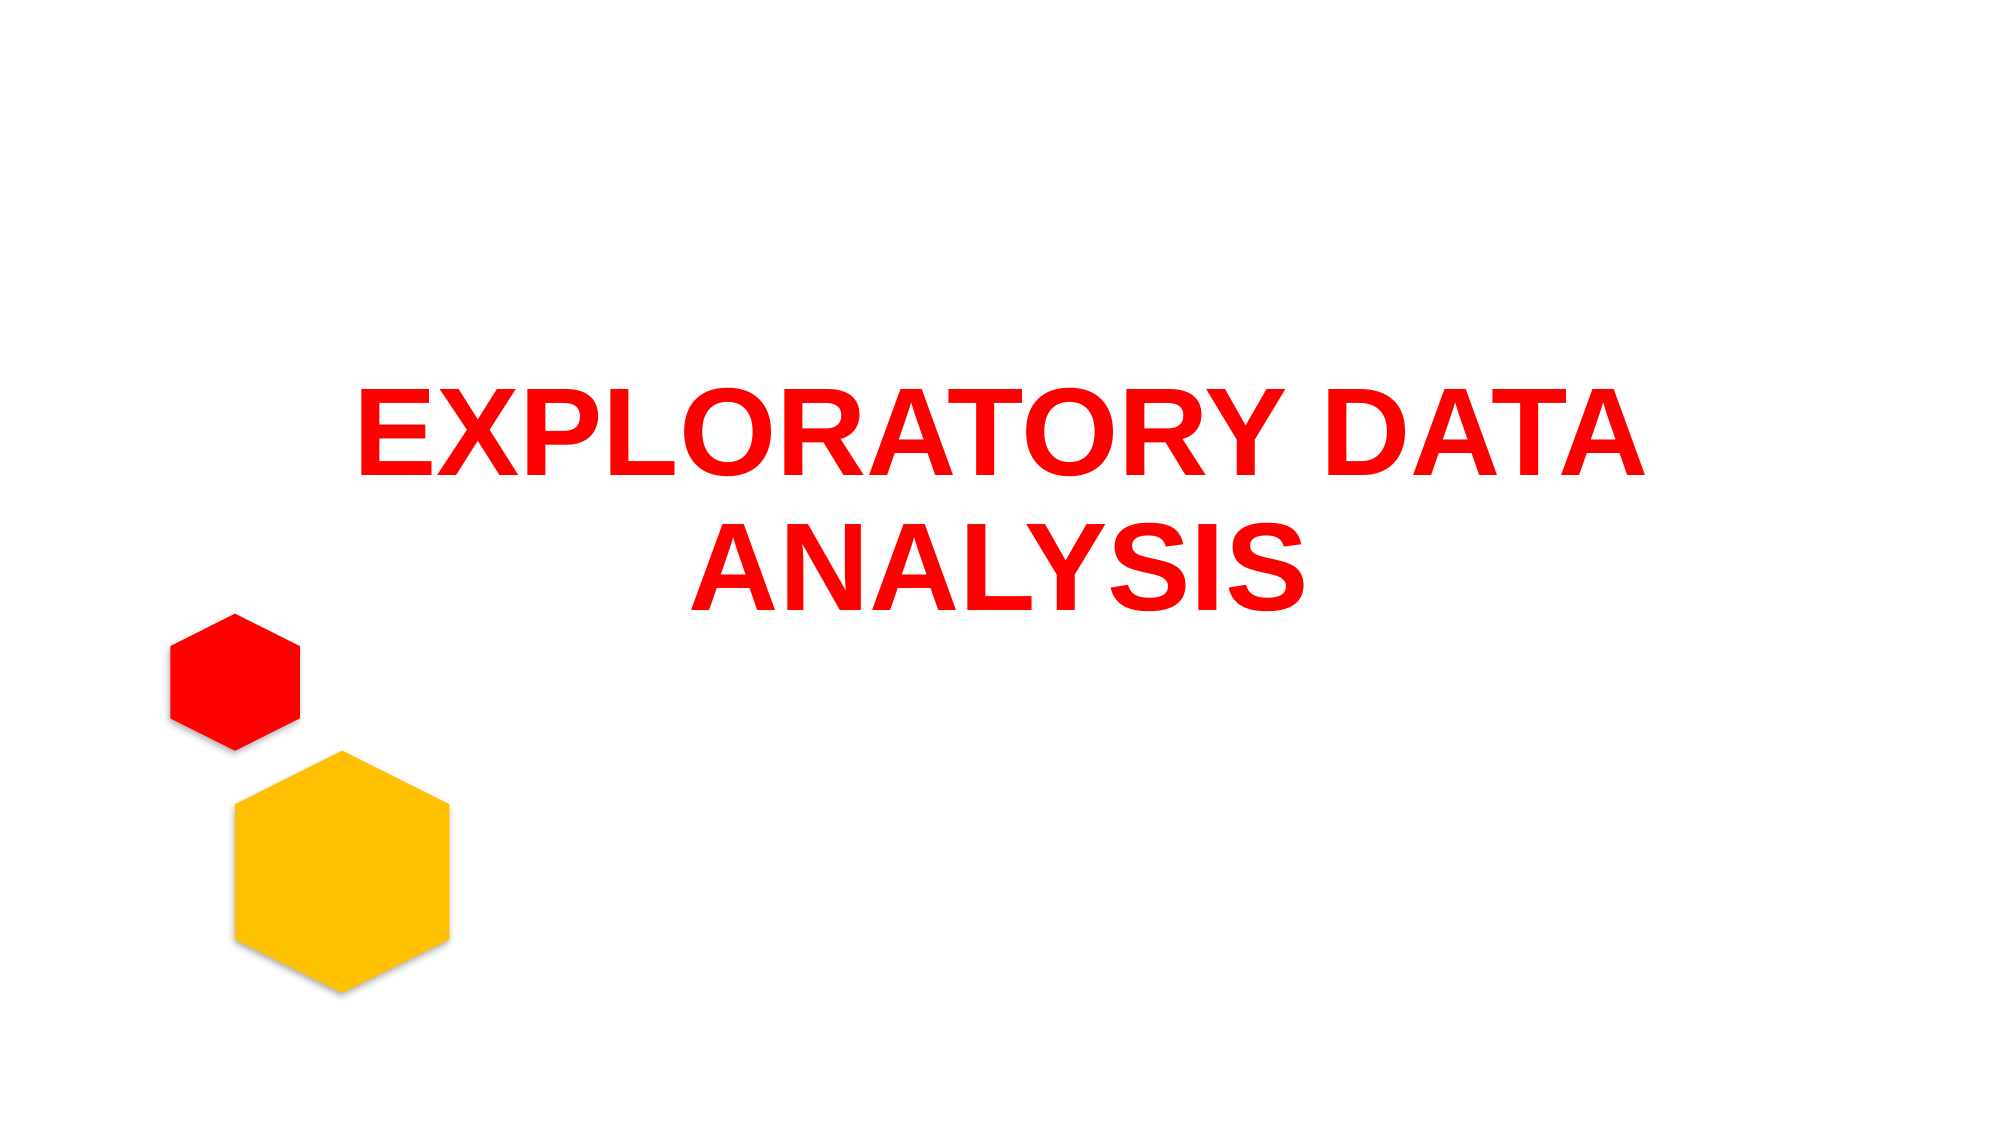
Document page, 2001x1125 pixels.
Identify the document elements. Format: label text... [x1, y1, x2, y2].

text_box [169, 612, 301, 752]
text_box [234, 749, 451, 995]
title EXPLORATORY DATA ANALYSIS [136, 280, 1862, 646]
